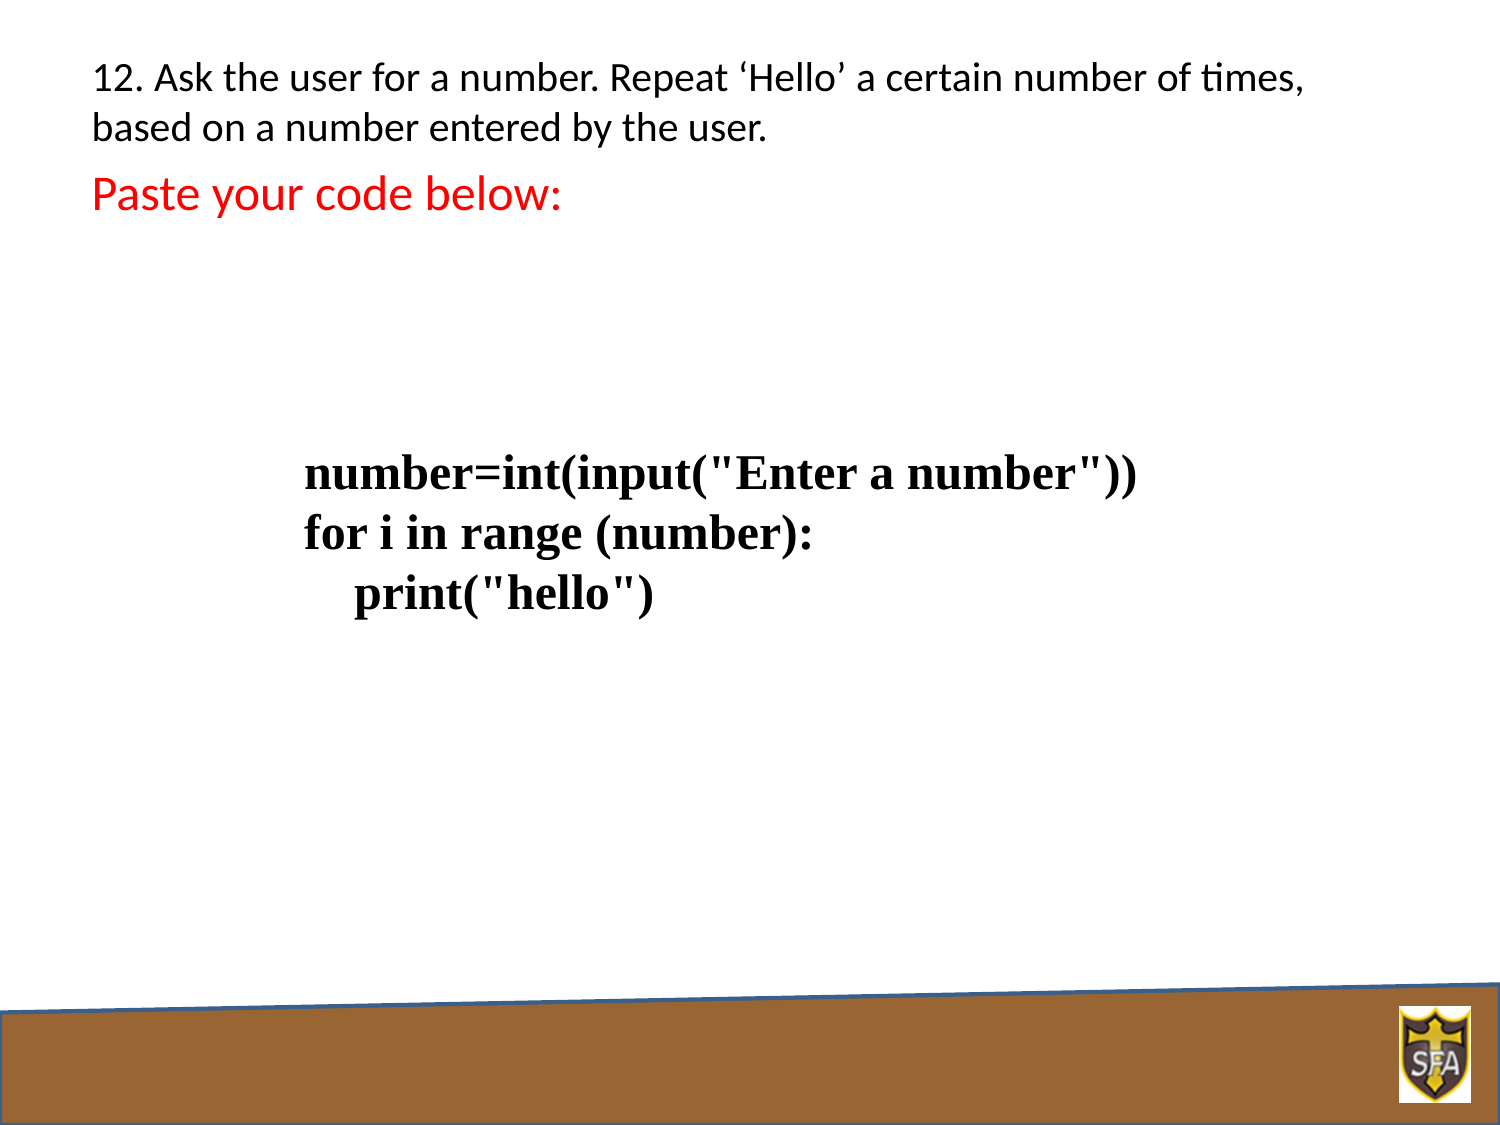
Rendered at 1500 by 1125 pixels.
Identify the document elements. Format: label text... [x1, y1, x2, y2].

picture [1399, 1006, 1471, 1103]
text_box number=int(input("Enter a number")) for i in range (number): print("hello") [289, 432, 1303, 688]
list 12. Ask the user for a number. Repeat ‘Hello’ a certain number of times, based on a number entered by the user. Paste your code below: [76, 42, 1427, 786]
